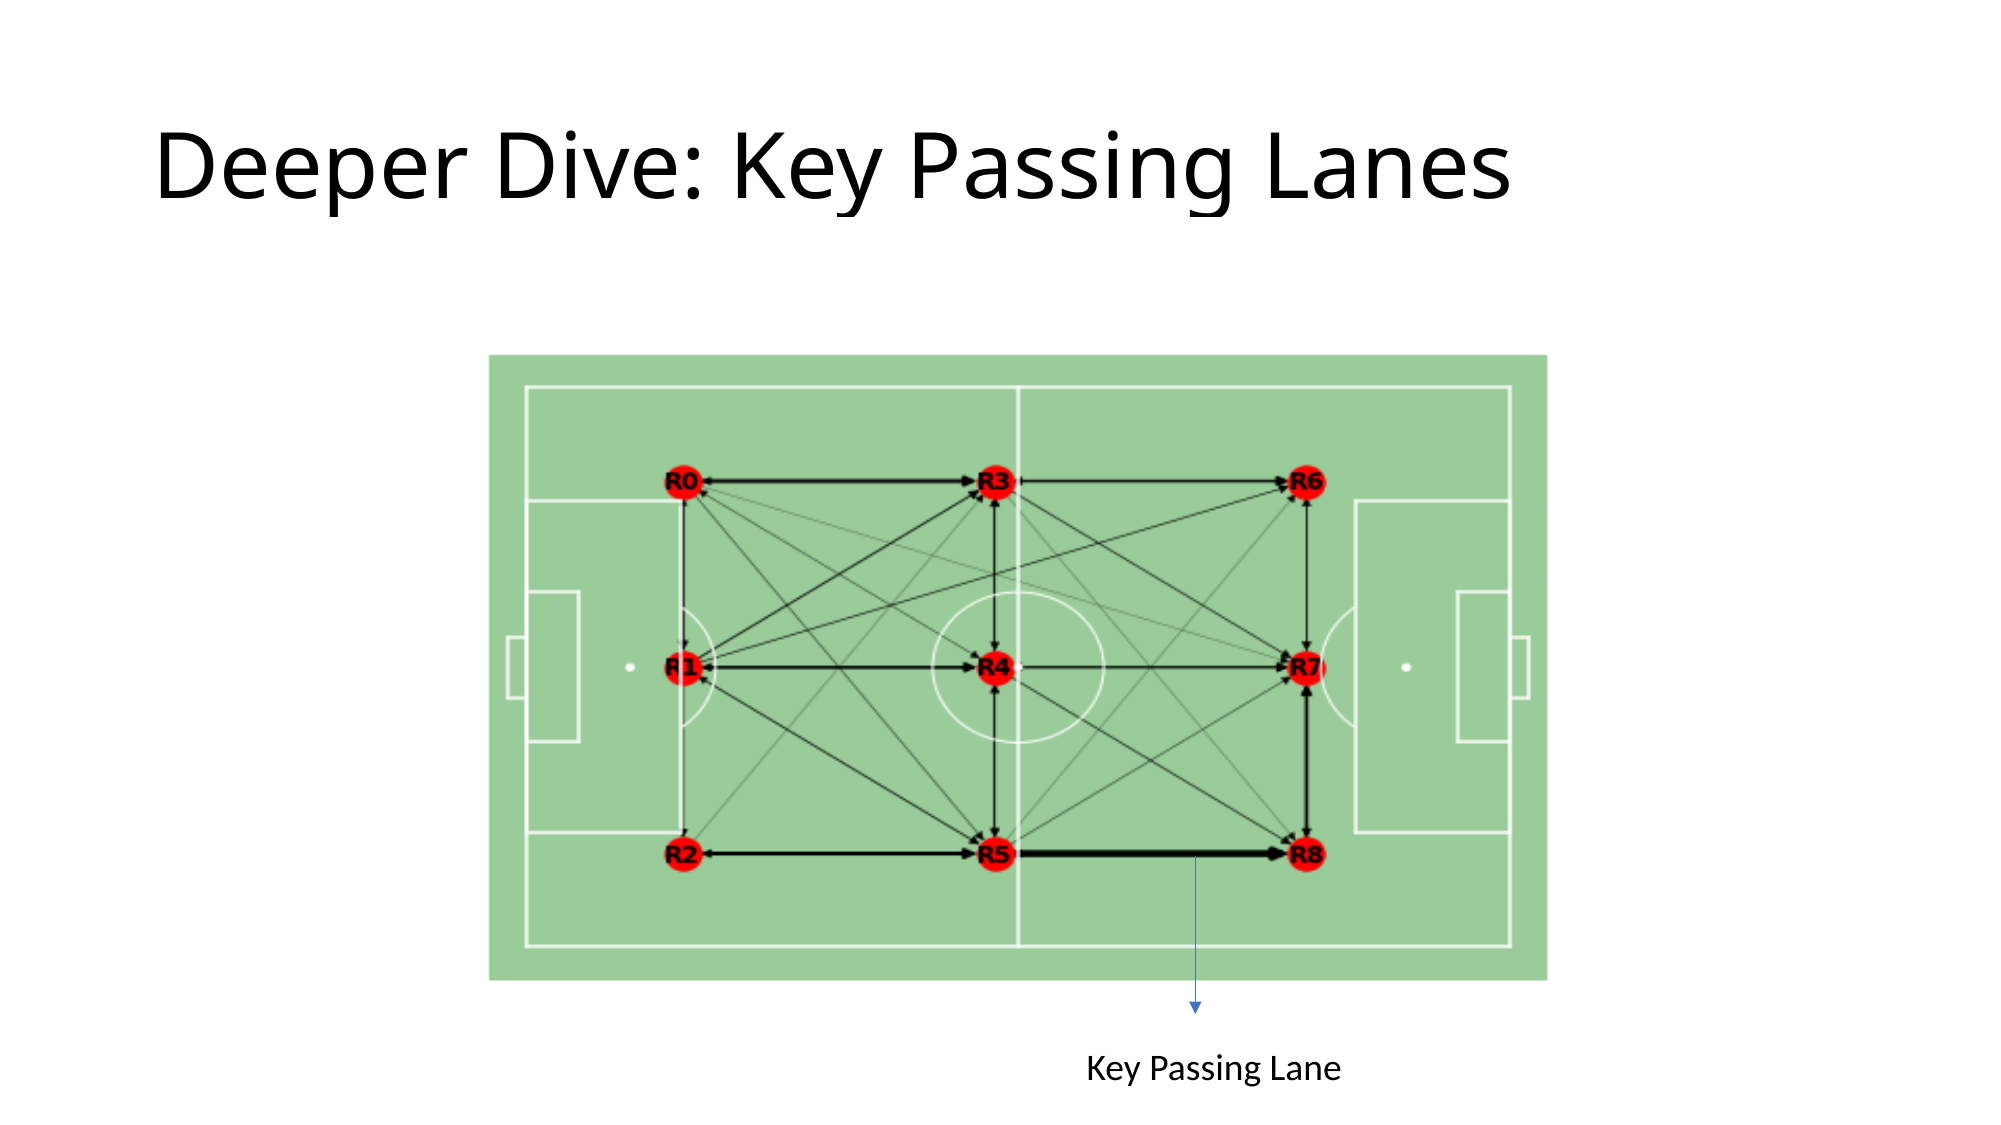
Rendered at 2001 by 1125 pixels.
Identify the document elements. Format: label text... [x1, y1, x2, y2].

picture [250, 217, 1750, 1125]
title Deeper Dive: Key Passing Lanes [137, 59, 1863, 278]
